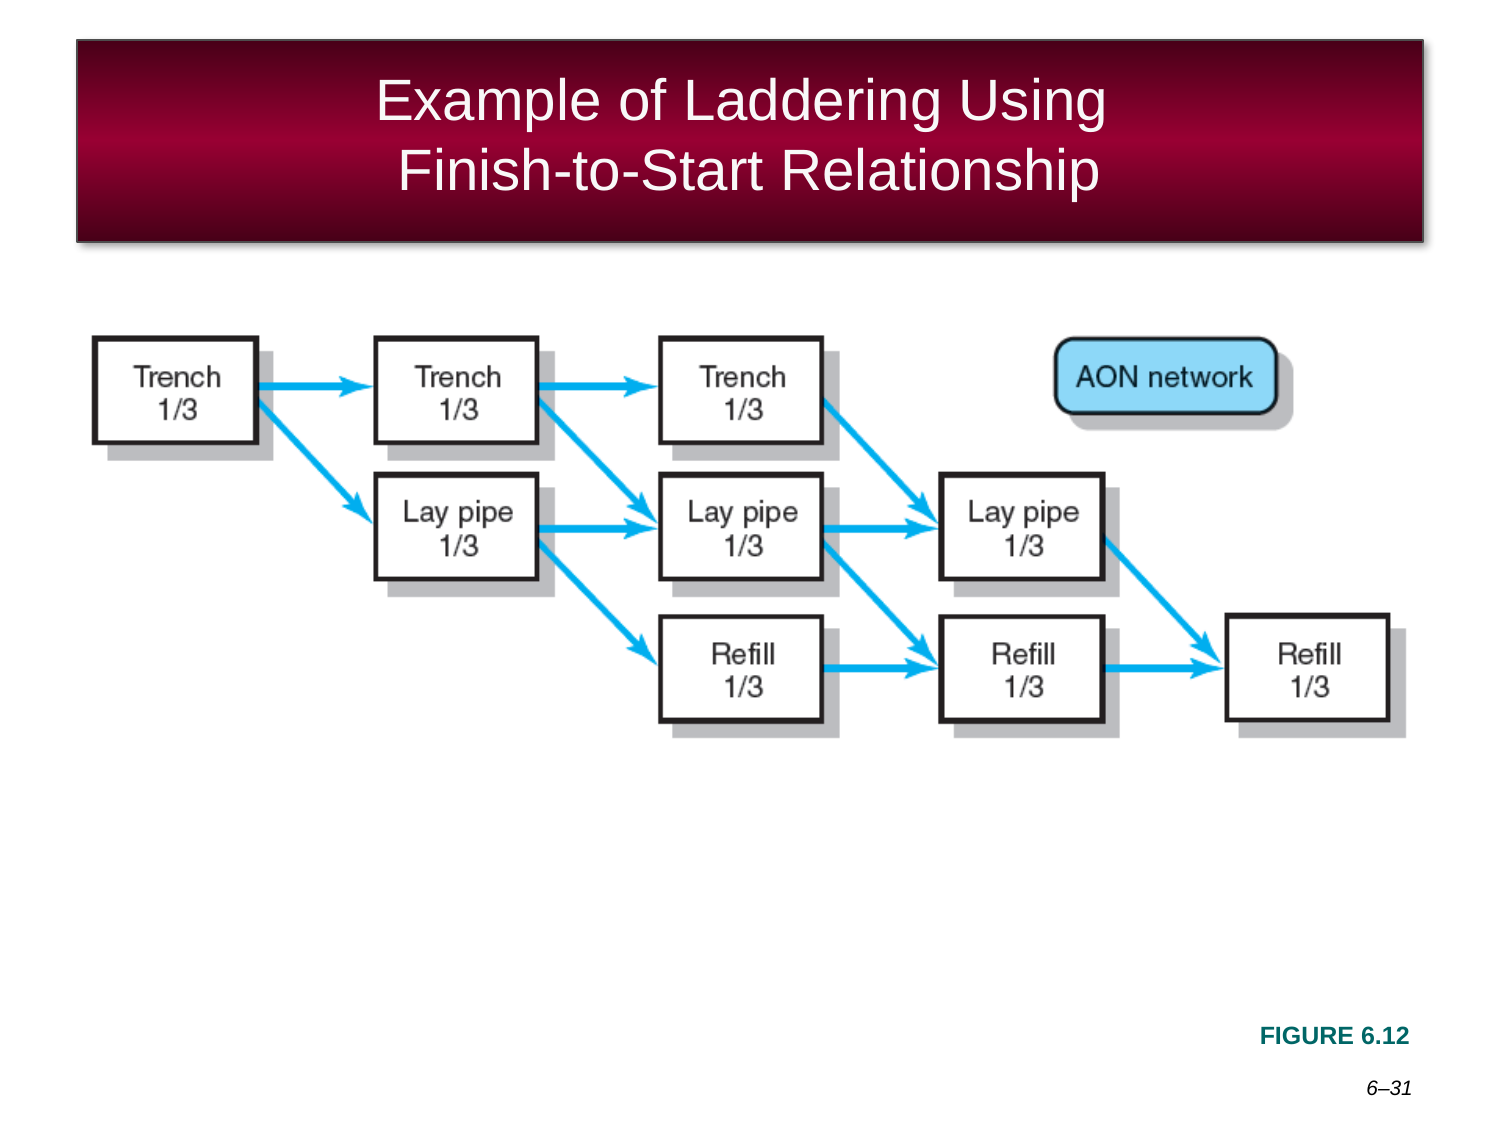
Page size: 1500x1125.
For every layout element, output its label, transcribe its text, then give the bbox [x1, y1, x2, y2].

slide_number 6–31 [1065, 1074, 1413, 1100]
picture [89, 331, 1411, 743]
title Example of Laddering Using Finish-to-Start Relationship [76, 39, 1424, 243]
text_box FIGURE 6.12 [1215, 1012, 1425, 1058]
